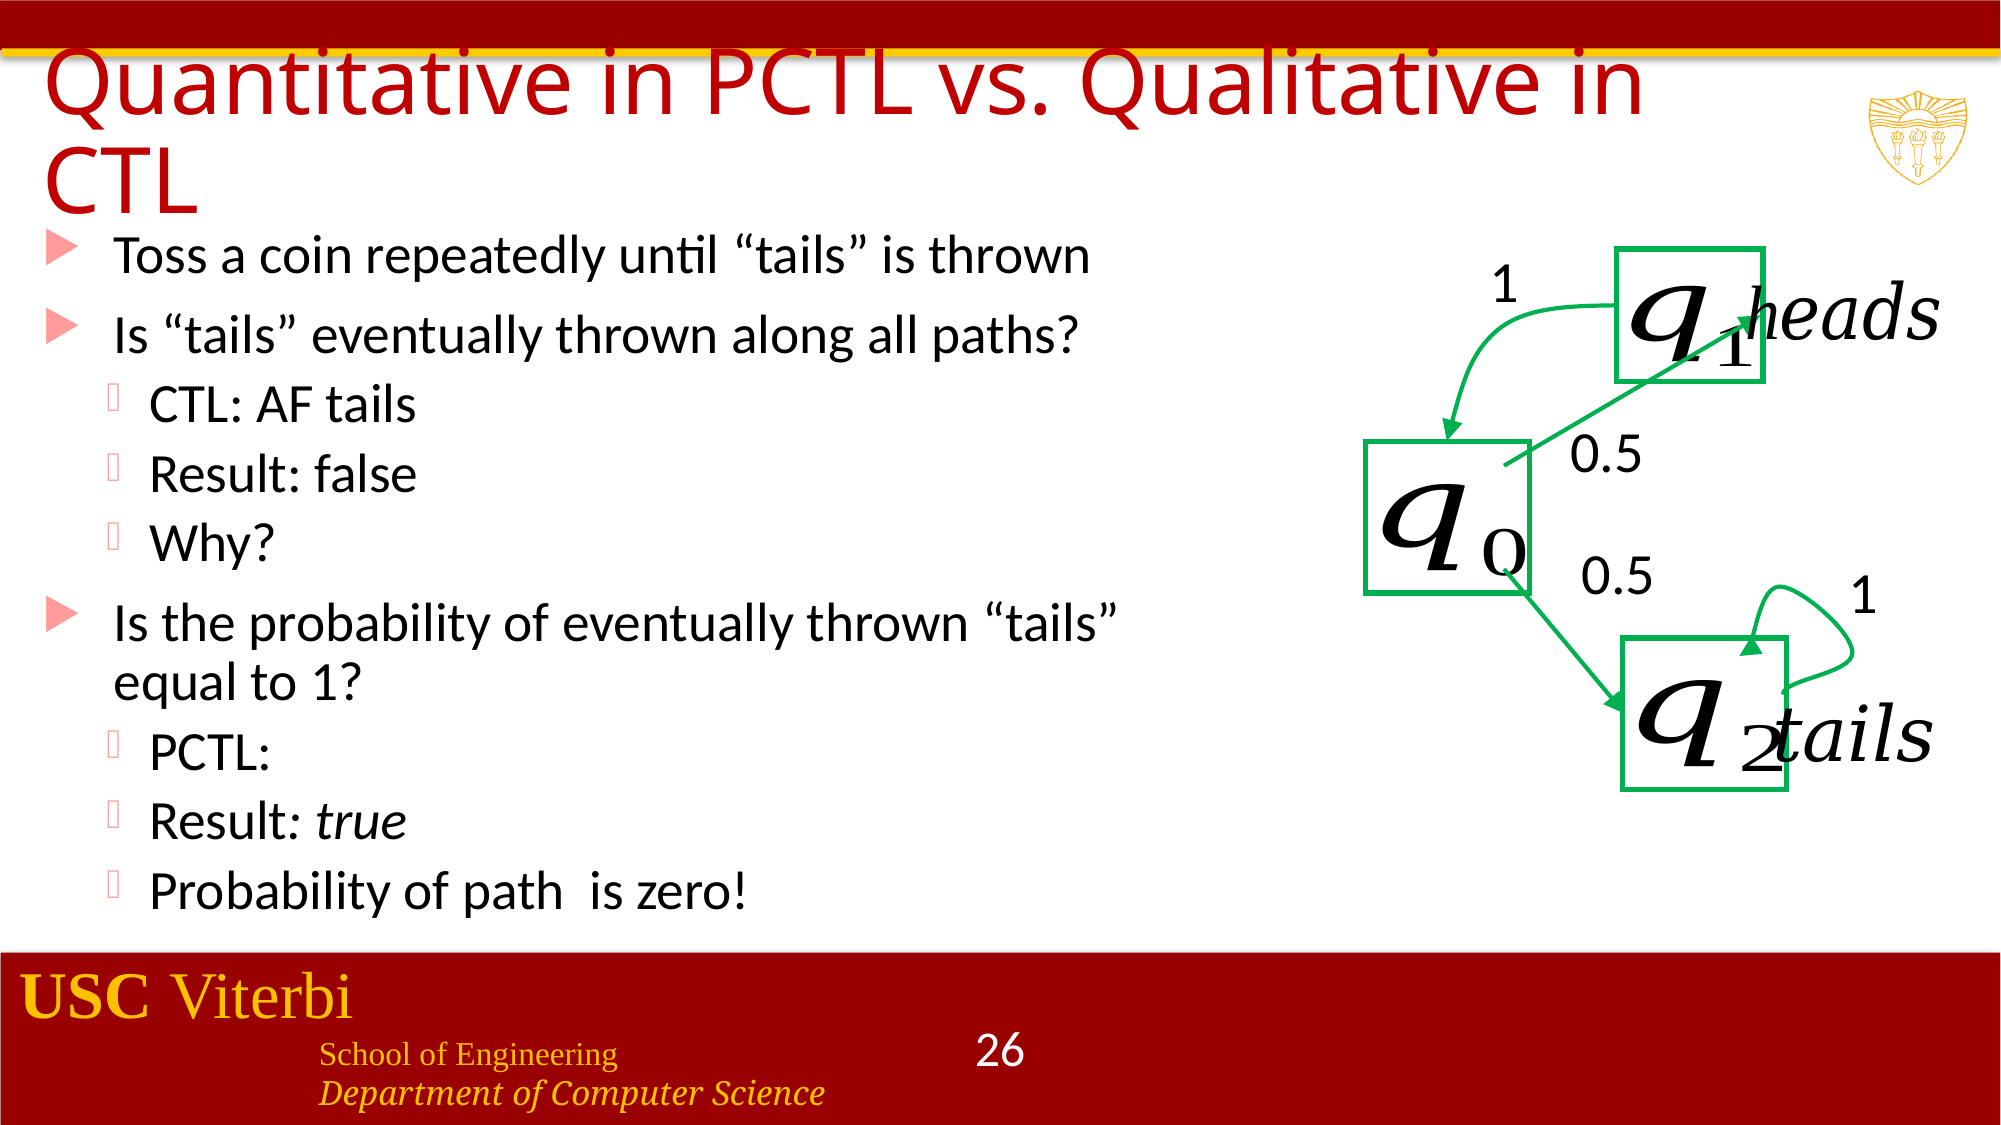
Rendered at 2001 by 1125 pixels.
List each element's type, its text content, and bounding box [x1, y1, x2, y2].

text_box [1442, 304, 1616, 441]
text_box 0.5 [1566, 528, 1671, 614]
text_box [1503, 568, 1648, 662]
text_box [1503, 360, 1640, 466]
text_box 1 [1833, 547, 1894, 633]
picture [1836, 76, 2000, 199]
title Quantitative in PCTL vs. Qualitative in CTL [27, 70, 1819, 199]
text_box [1739, 585, 1853, 695]
text_box 1 [1474, 236, 1534, 322]
slide_number 26 [774, 1016, 1225, 1077]
text_box 0.5 [1555, 407, 1659, 492]
